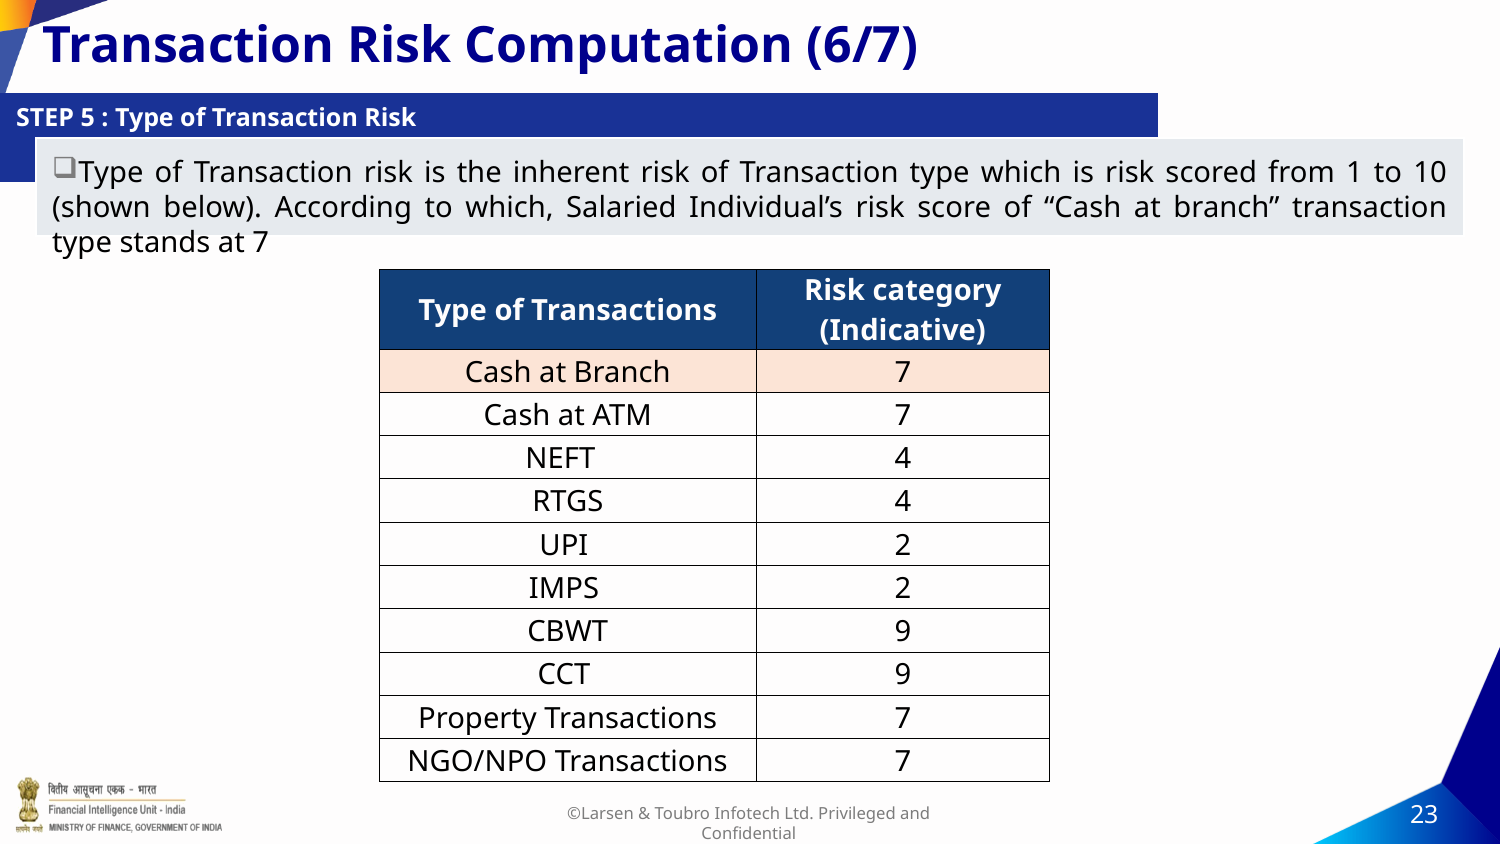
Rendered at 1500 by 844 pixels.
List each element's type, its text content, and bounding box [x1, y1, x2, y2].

table_cell NGO/NPO Transactions [380, 739, 756, 781]
table_cell IMPS [380, 566, 756, 608]
table_cell 4 [757, 479, 1049, 522]
table_cell UPI [380, 523, 756, 565]
table_cell Property Transactions [380, 696, 756, 738]
table_cell Cash at ATM [380, 393, 756, 435]
table_cell 9 [757, 609, 1049, 652]
table_cell 2 [757, 523, 1049, 565]
text_box Type of Transaction risk is the inherent risk of Transaction type which is risk scored from 1 to 10 (shown below). According to which, Salaried Individual’s risk score of “Cash at branch” transaction type stands at 7 [35, 137, 1465, 237]
table_cell CBWT [380, 609, 756, 652]
table_cell NEFT [380, 436, 756, 478]
table_cell CCT [380, 653, 756, 695]
picture [1310, 640, 1500, 844]
table_cell 7 [757, 350, 1049, 392]
table_cell 7 [757, 696, 1049, 738]
picture [0, 774, 232, 837]
table_cell RTGS [380, 479, 756, 522]
table_cell 4 [757, 436, 1049, 478]
picture [0, 0, 109, 93]
table_header Type of Transactions [380, 270, 756, 349]
table_header Risk category (Indicative) [757, 270, 1049, 349]
table_cell 7 [757, 739, 1049, 781]
table_cell 2 [757, 566, 1049, 608]
table_cell 9 [757, 653, 1049, 695]
text_box STEP 5 : Type of Transaction Risk [0, 93, 1158, 182]
title Transaction Risk Computation (6/7) [28, 12, 1440, 74]
table_cell 7 [757, 393, 1049, 435]
table_cell Cash at Branch [380, 350, 756, 392]
